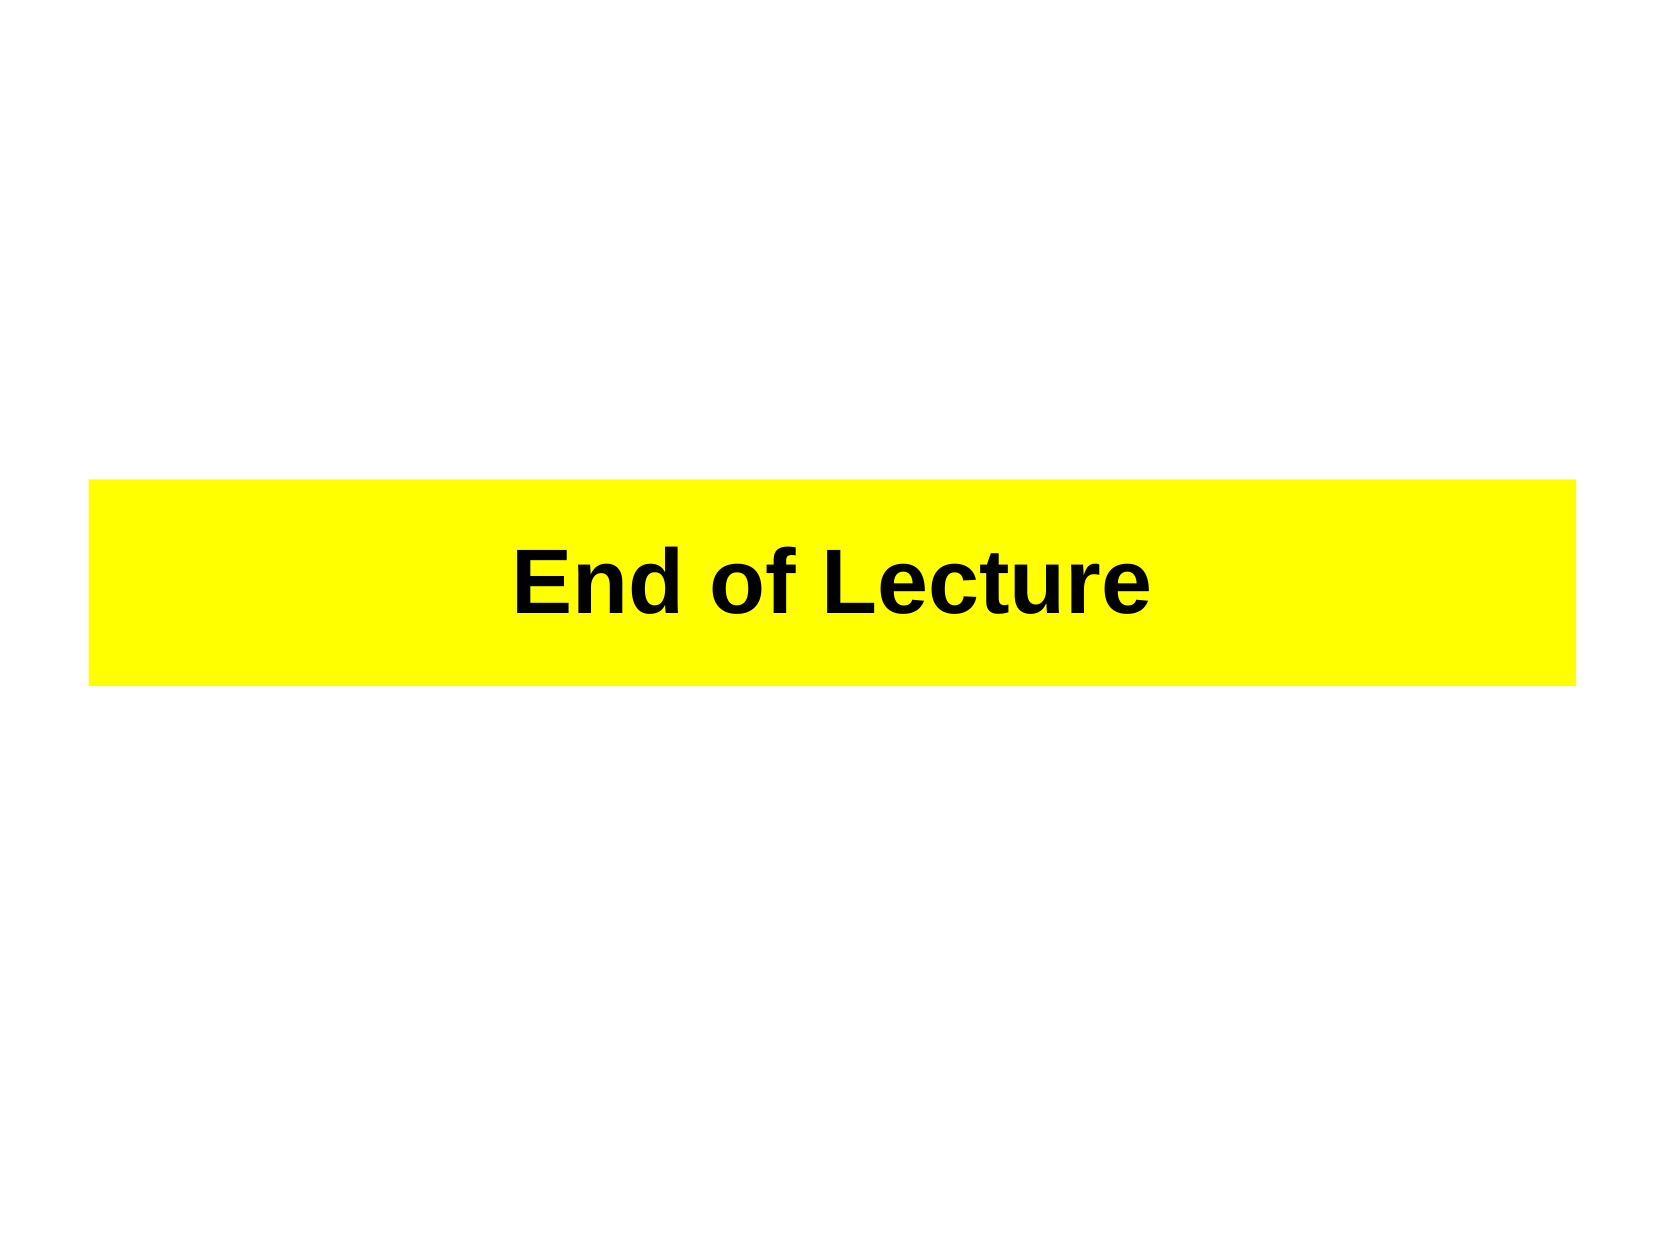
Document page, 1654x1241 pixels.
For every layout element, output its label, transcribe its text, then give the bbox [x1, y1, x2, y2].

title End of Lecture [88, 479, 1577, 687]
